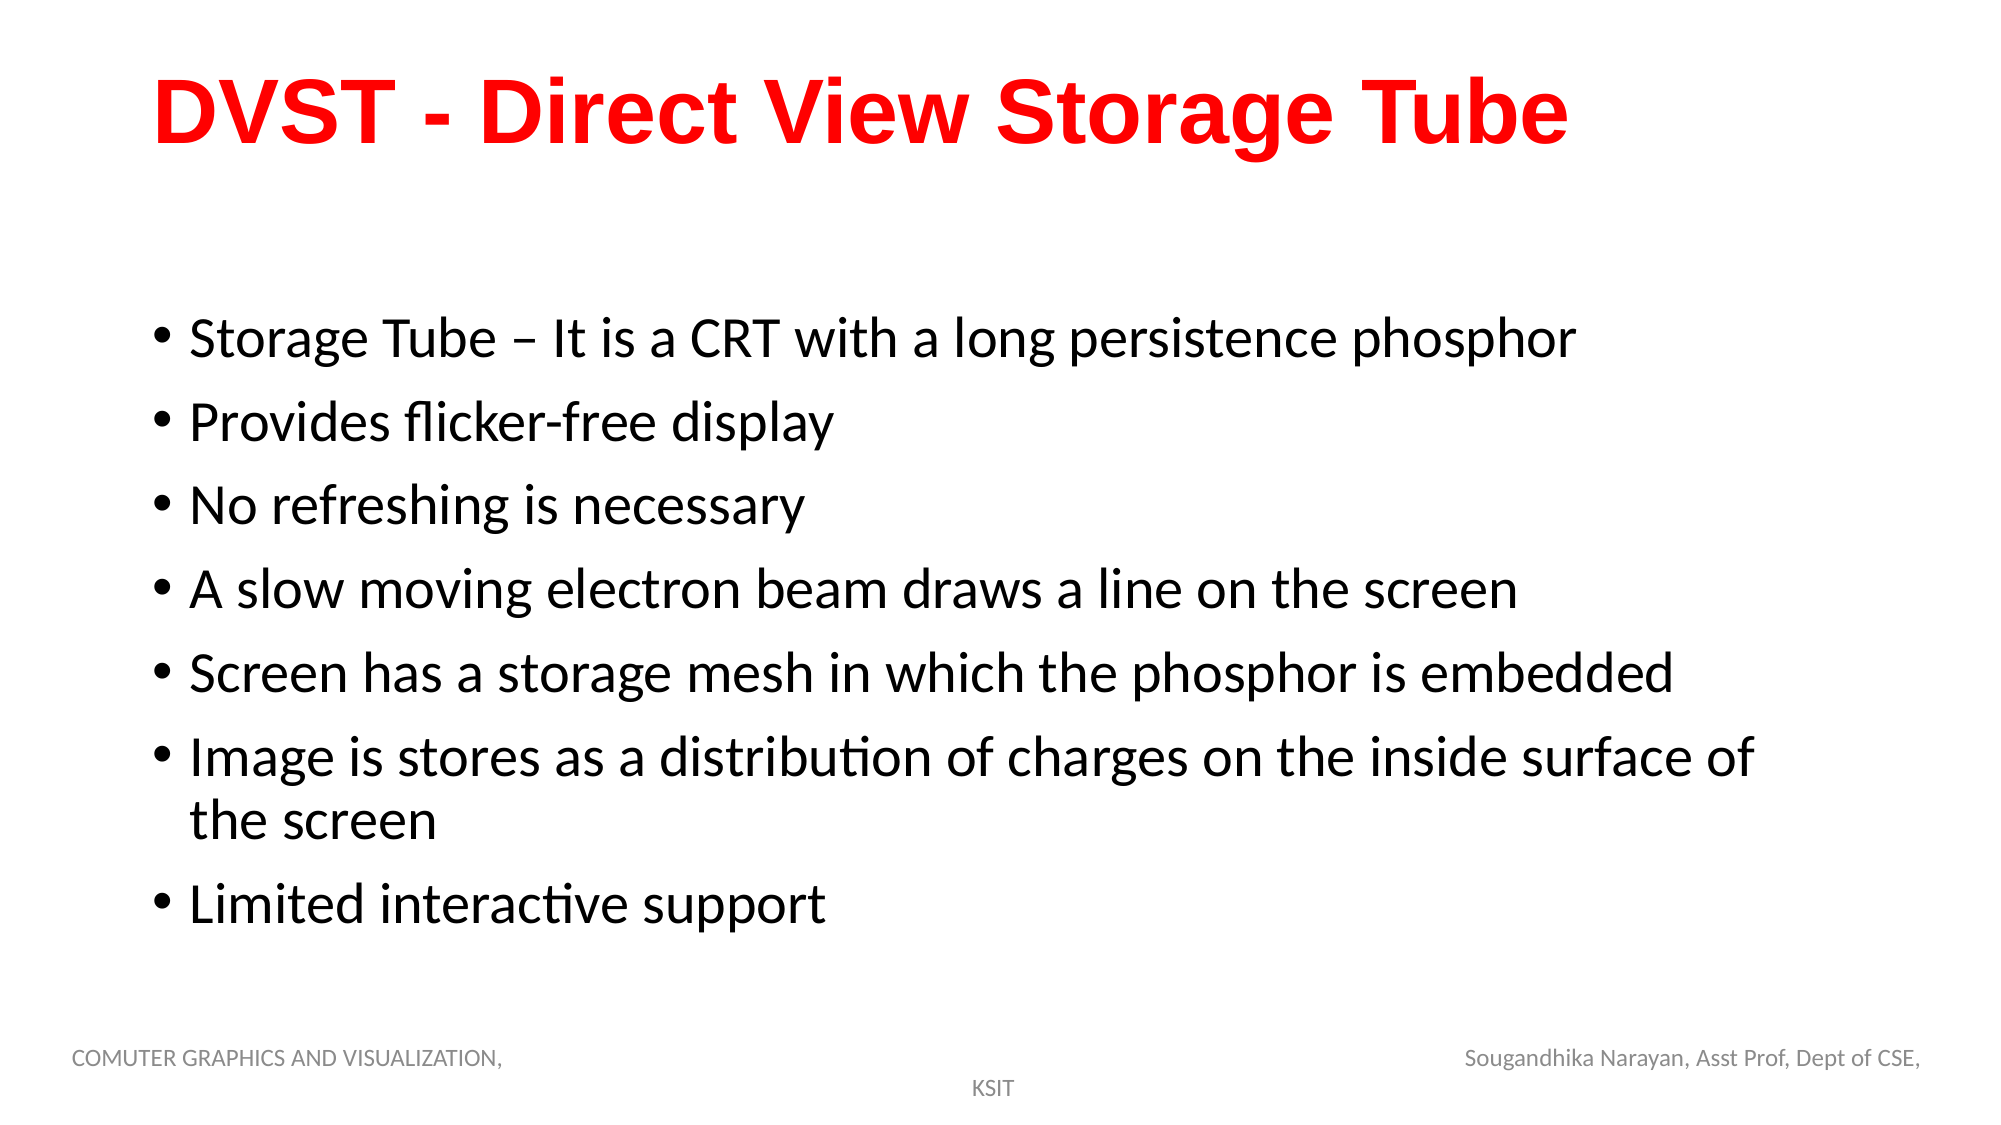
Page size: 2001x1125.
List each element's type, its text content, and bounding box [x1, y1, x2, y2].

footer COMUTER GRAPHICS AND VISUALIZATION, Sougandhika Narayan, Asst Prof, Dept of CSE, KSIT [34, 1042, 1964, 1100]
title DVST - Direct View Storage Tube [137, 59, 1863, 278]
list Storage Tube – It is a CRT with a long persistence phosphor Provides flicker-free display No refreshing is necessary A slow moving electron beam draws a line on the screen Screen has a storage mesh in which the phosphor is embedded Image is stores as a distribution of charges on the inside surface of the screen Limited interactive support [137, 299, 1863, 1014]
